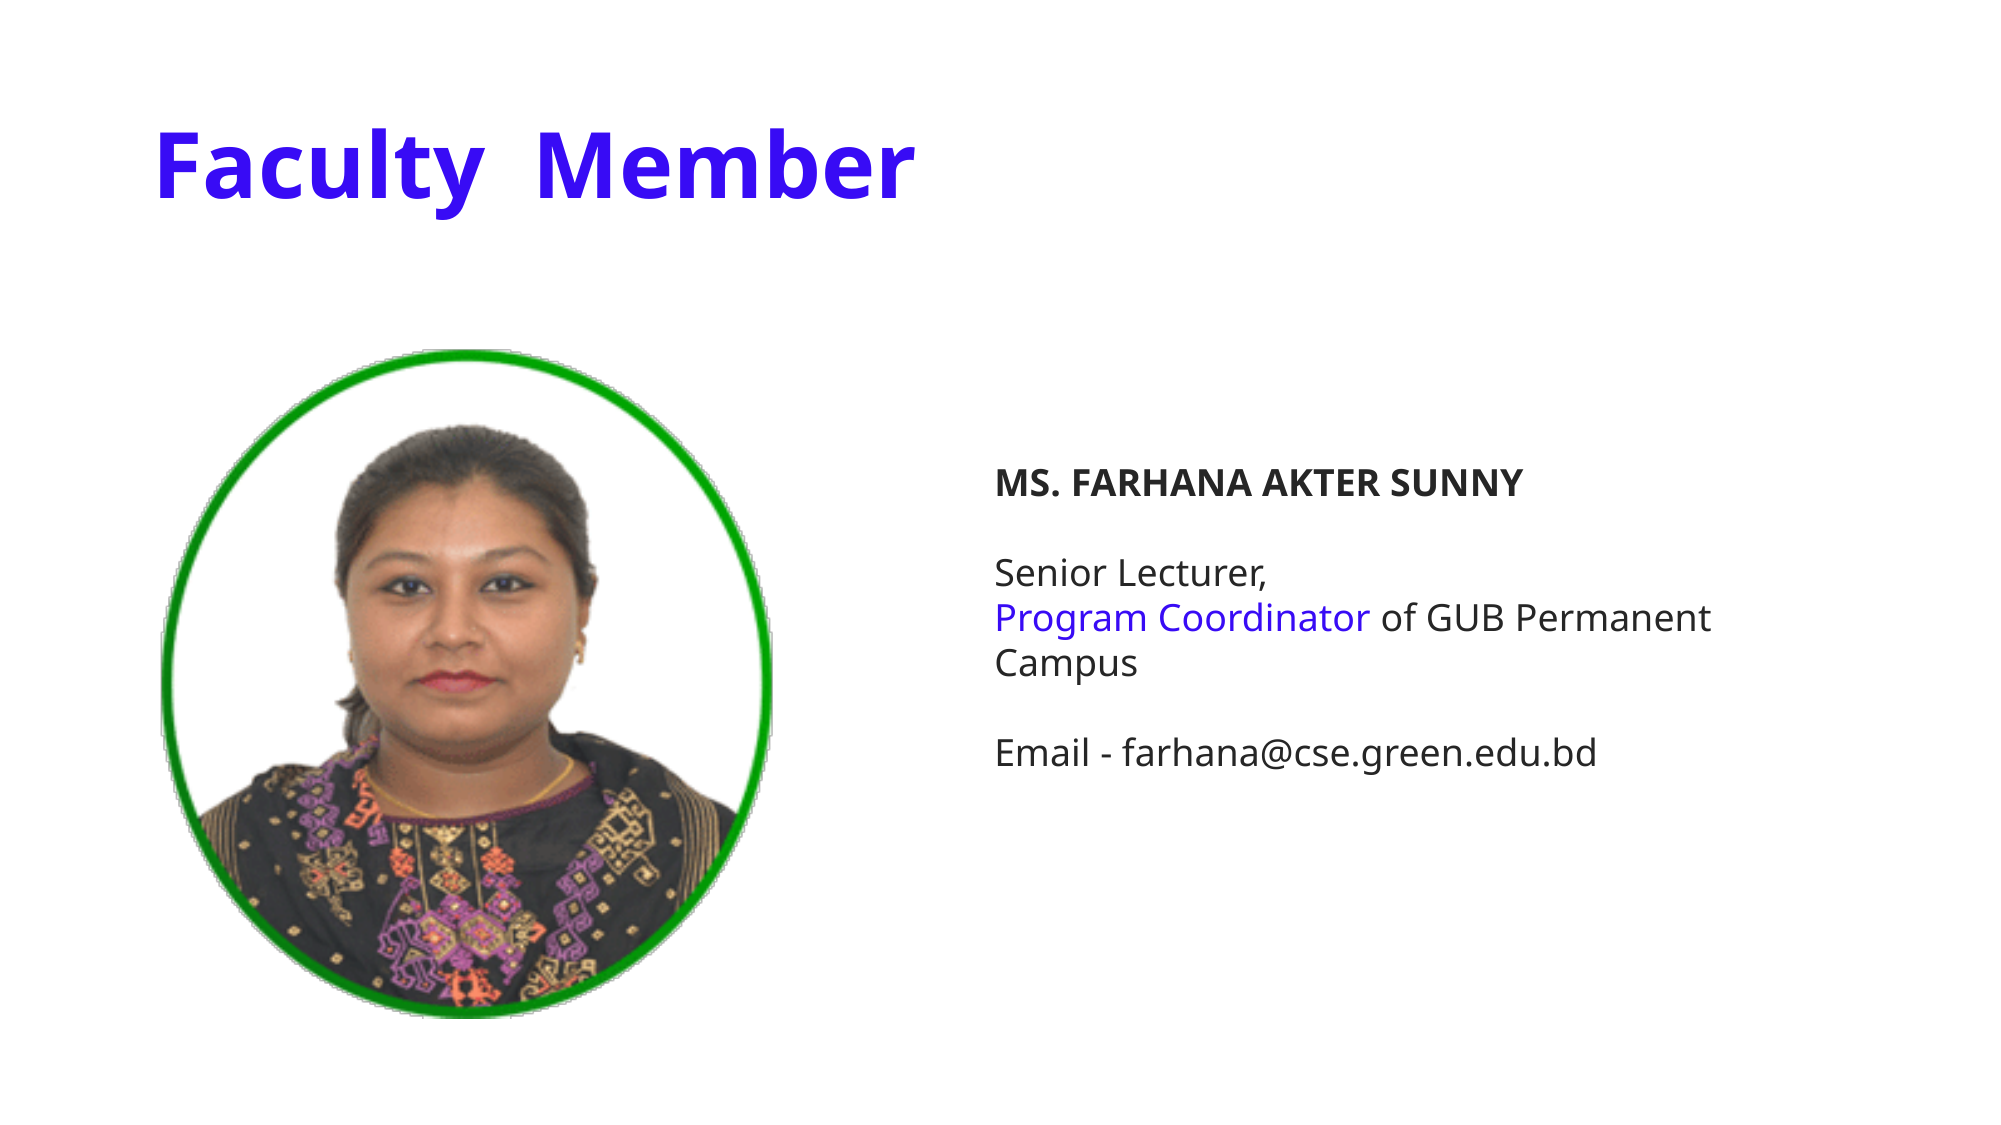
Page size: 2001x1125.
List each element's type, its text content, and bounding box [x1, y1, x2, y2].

picture [137, 348, 803, 1019]
text_box MS. FARHANA AKTER SUNNY Senior Lecturer, Program Coordinator of GUB Permanent Campus Email - farhana@cse.green.edu.bd [979, 406, 1812, 782]
title Faculty Member [137, 59, 1863, 278]
